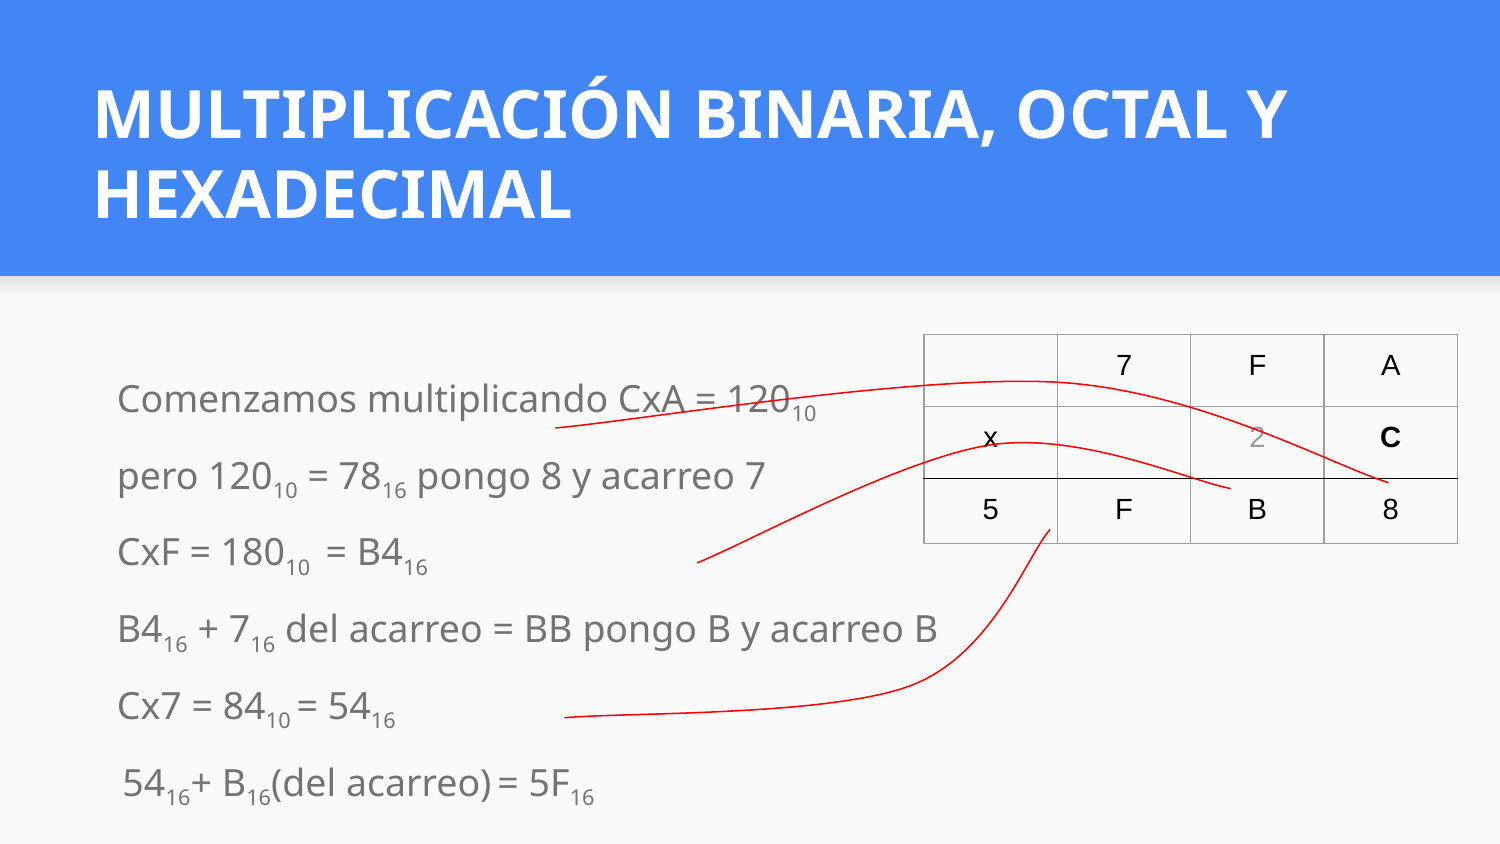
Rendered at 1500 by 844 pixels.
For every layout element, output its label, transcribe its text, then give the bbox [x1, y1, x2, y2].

table_header [925, 335, 1057, 385]
table_cell 2 [1191, 470, 1302, 478]
title MULTIPLICACIÓN BINARIA, OCTAL Y HEXADECIMAL [77, 121, 1427, 248]
text_box [564, 529, 1051, 718]
table_header A [1325, 335, 1457, 406]
table_cell 5 [925, 513, 1057, 543]
text_box [555, 381, 1389, 483]
table_cell F [1058, 495, 1190, 543]
table_cell [1168, 469, 1190, 476]
table_cell C [1325, 407, 1457, 478]
table_header 7 [1058, 335, 1190, 406]
table_cell 2 [1193, 407, 1323, 456]
list Comenzamos multiplicando CxA = 12010 pero 12010 = 7816 pongo 8 y acarreo 7 CxF = 18010 = B416 B416 + 716 del acarreo = BB pongo B y acarreo B Cx7 = 8410 = 5416 5416+ B16(del acarreo) = 5F16 [101, 334, 1448, 771]
table_cell 8 [1325, 479, 1457, 543]
table_cell x [925, 453, 947, 461]
text_box [697, 442, 1231, 563]
table_header F [1191, 335, 1323, 406]
table_cell B [1191, 479, 1323, 543]
